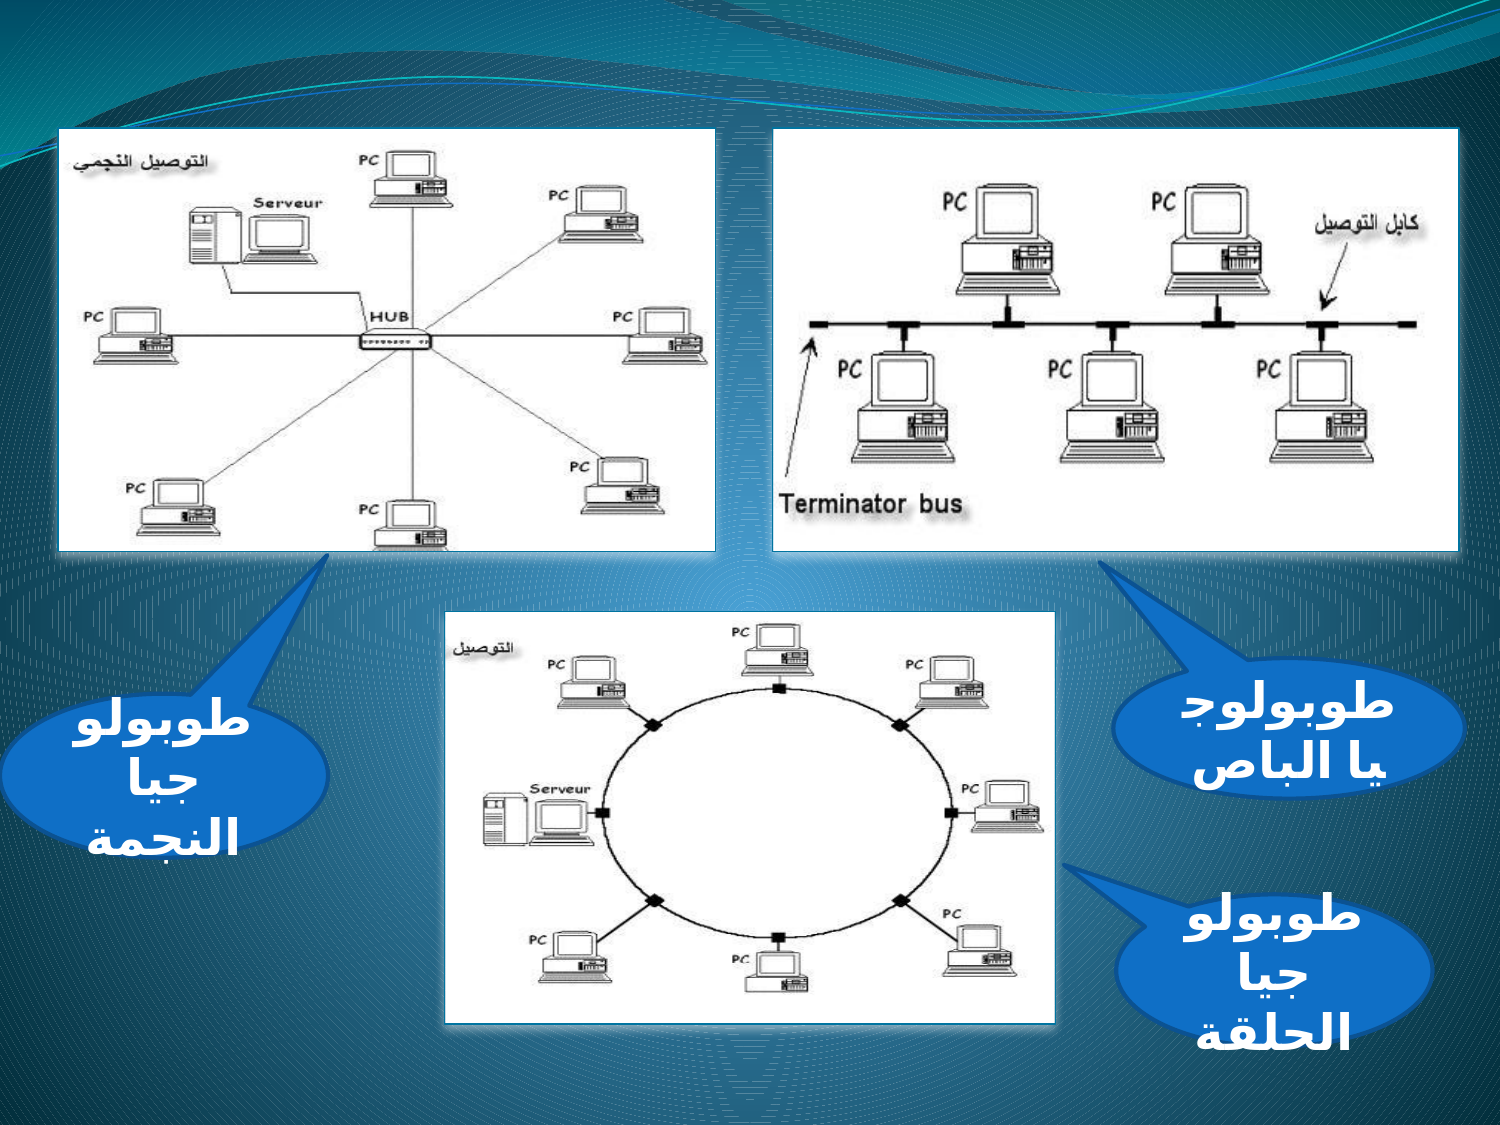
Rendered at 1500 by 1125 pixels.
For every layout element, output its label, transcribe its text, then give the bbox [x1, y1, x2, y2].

text_box طوبولوجيا النجمة [0, 563, 331, 860]
picture [774, 130, 1457, 550]
text_box طوبولوجيا الحلقة [1063, 862, 1435, 1049]
text_box طوبولوجيا الباص [1098, 563, 1467, 801]
picture [446, 613, 1054, 1022]
picture [60, 130, 714, 550]
